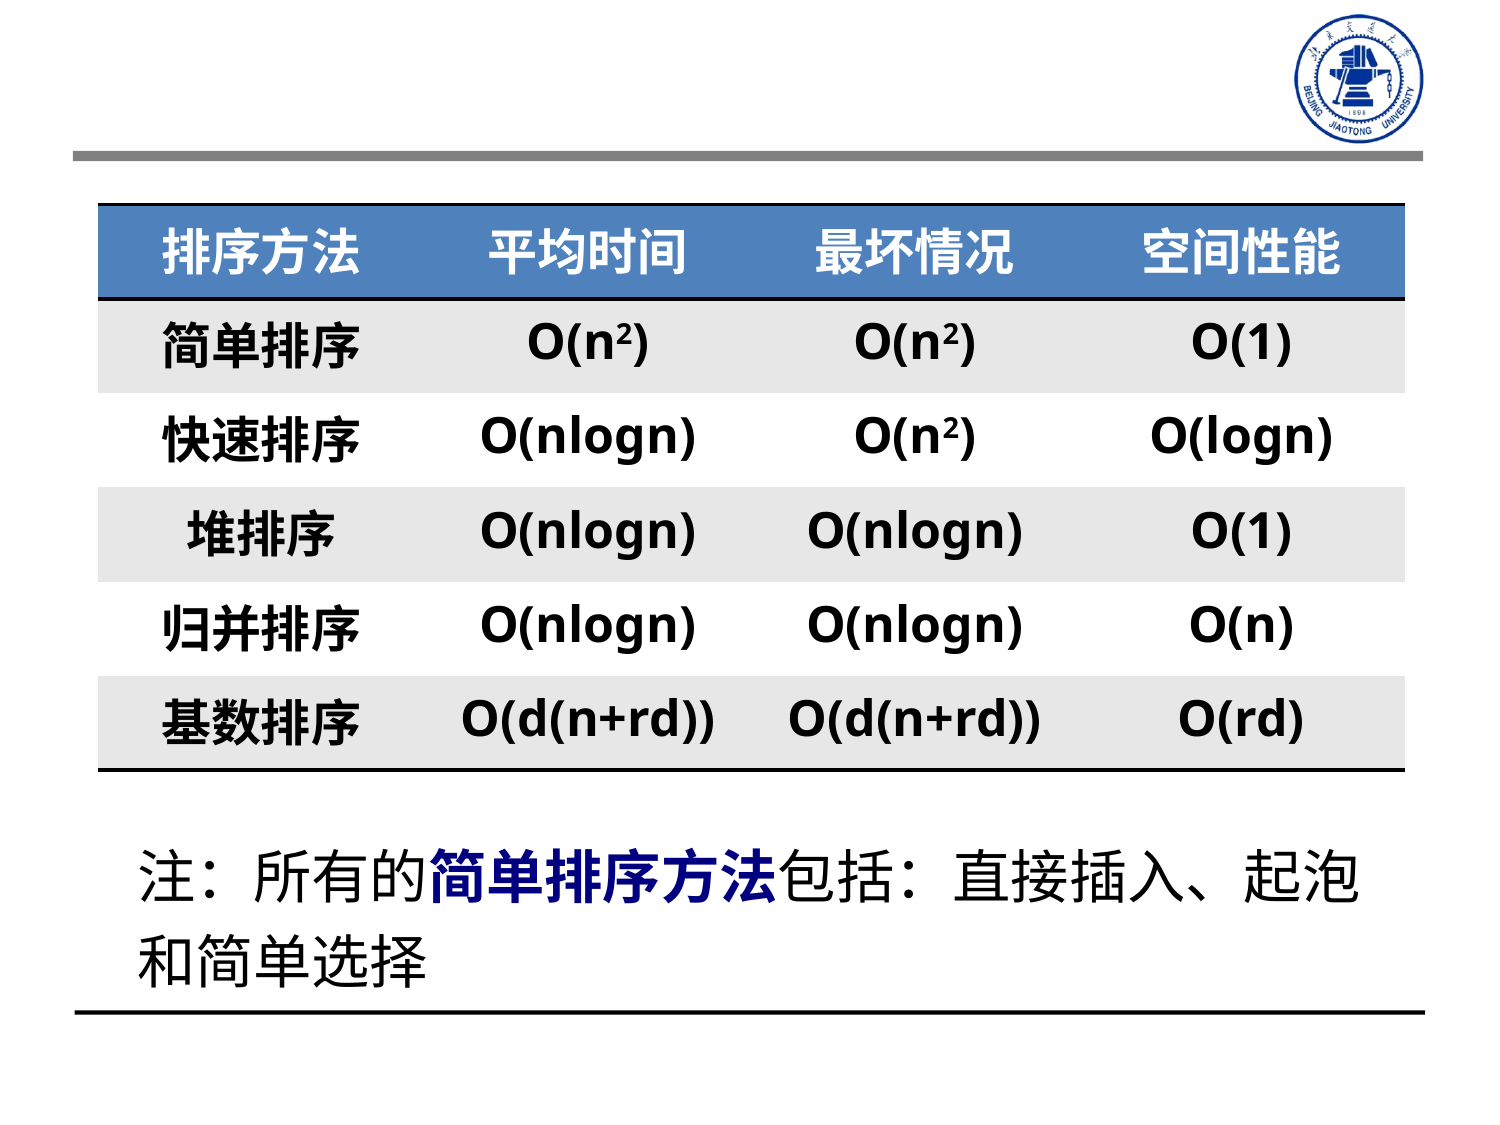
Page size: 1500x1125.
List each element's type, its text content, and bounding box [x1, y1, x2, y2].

table_cell O(nlogn) [424, 487, 751, 582]
table_cell 基数排序 [98, 676, 424, 768]
text_box 注：所有的简单排序方法包括：直接插入、起泡和简单选择 [122, 819, 1430, 1002]
table_cell 简单排序 [98, 301, 424, 393]
table_cell O(nlogn) [424, 582, 751, 676]
table_cell O(n2) [751, 393, 1078, 487]
table_header 最坏情况 [751, 206, 1078, 297]
table_cell O(rd) [1078, 676, 1405, 768]
table_cell O(logn) [1078, 393, 1405, 487]
table_cell 归并排序 [98, 582, 424, 676]
table_cell O(n2) [424, 301, 751, 393]
table_cell O(nlogn) [424, 393, 751, 487]
table_cell O(d(n+rd)) [424, 676, 751, 768]
table_header 排序方法 [98, 206, 424, 297]
table_cell O(nlogn) [751, 487, 1078, 582]
table_header 空间性能 [1078, 206, 1405, 297]
table_cell O(1) [1078, 487, 1405, 582]
table_cell O(1) [1078, 301, 1405, 393]
table_cell O(n) [1078, 582, 1405, 676]
table_cell 快速排序 [98, 393, 424, 487]
table_cell O(d(n+rd)) [751, 676, 1078, 768]
table_cell 堆排序 [98, 487, 424, 582]
table_cell O(n2) [751, 301, 1078, 393]
table_cell O(nlogn) [751, 582, 1078, 676]
table_header 平均时间 [424, 206, 751, 297]
picture [1294, 14, 1424, 144]
